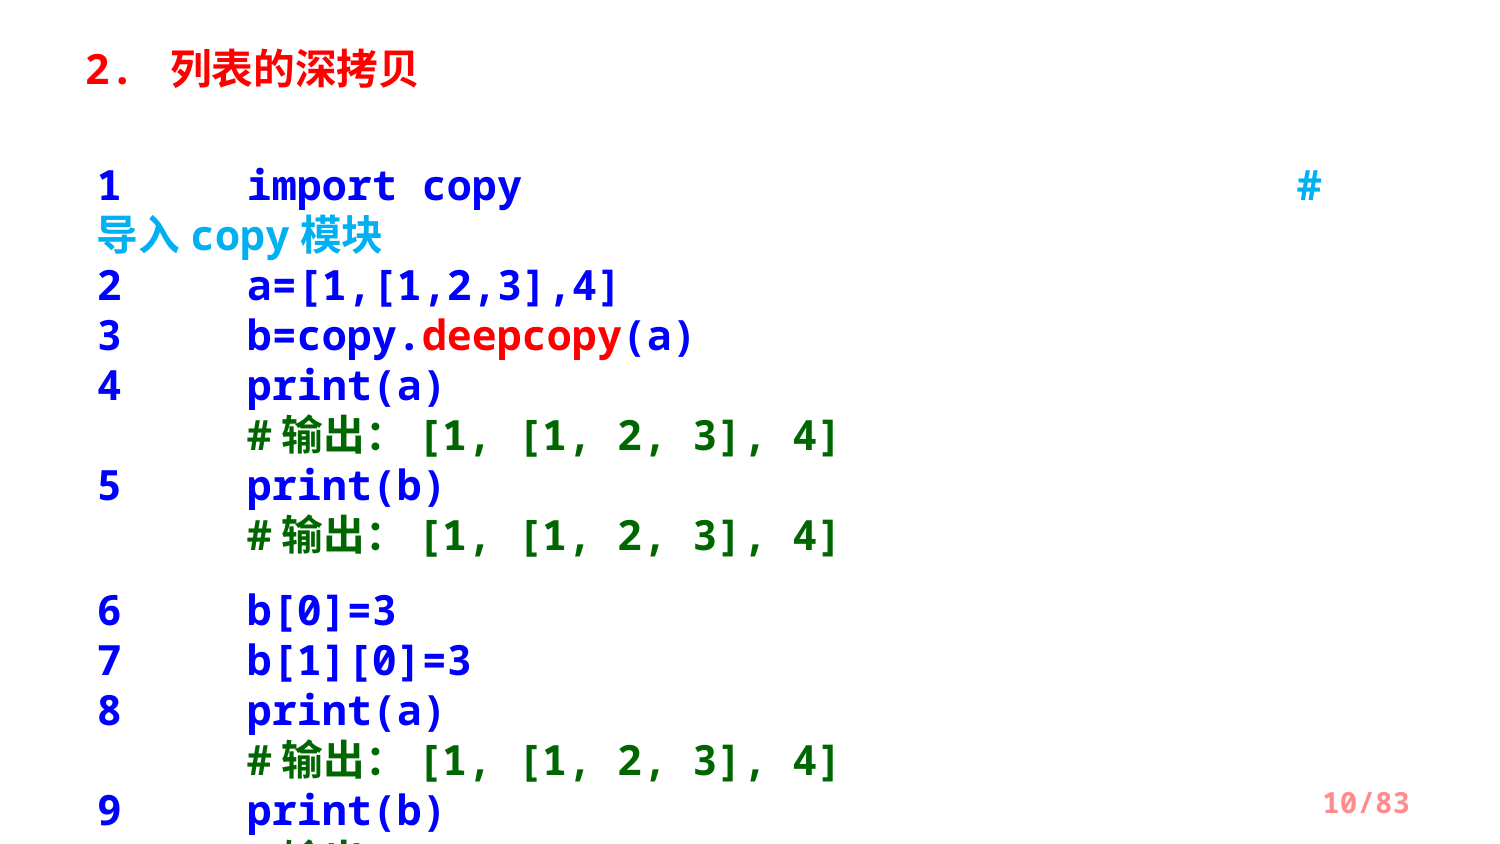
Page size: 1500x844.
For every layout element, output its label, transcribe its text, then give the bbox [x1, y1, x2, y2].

text_box 1 import copy #导入copy模块 2 a=[1,[1,2,3],4] 3 b=copy.deepcopy(a) 4 print(a) #输出：[1, [1, 2, 3], 4] 5 print(b) #输出：[1, [1, 2, 3], 4] 6 b[0]=3 7 b[1][0]=3 8 print(a) #输出：[1, [1, 2, 3], 4] 9 print(b) #输出：[3, [3, 2, 3], 4] [80, 149, 1385, 844]
slide_number /83 [1074, 782, 1425, 827]
text_box 2. 列表的深拷贝 [70, 35, 504, 100]
